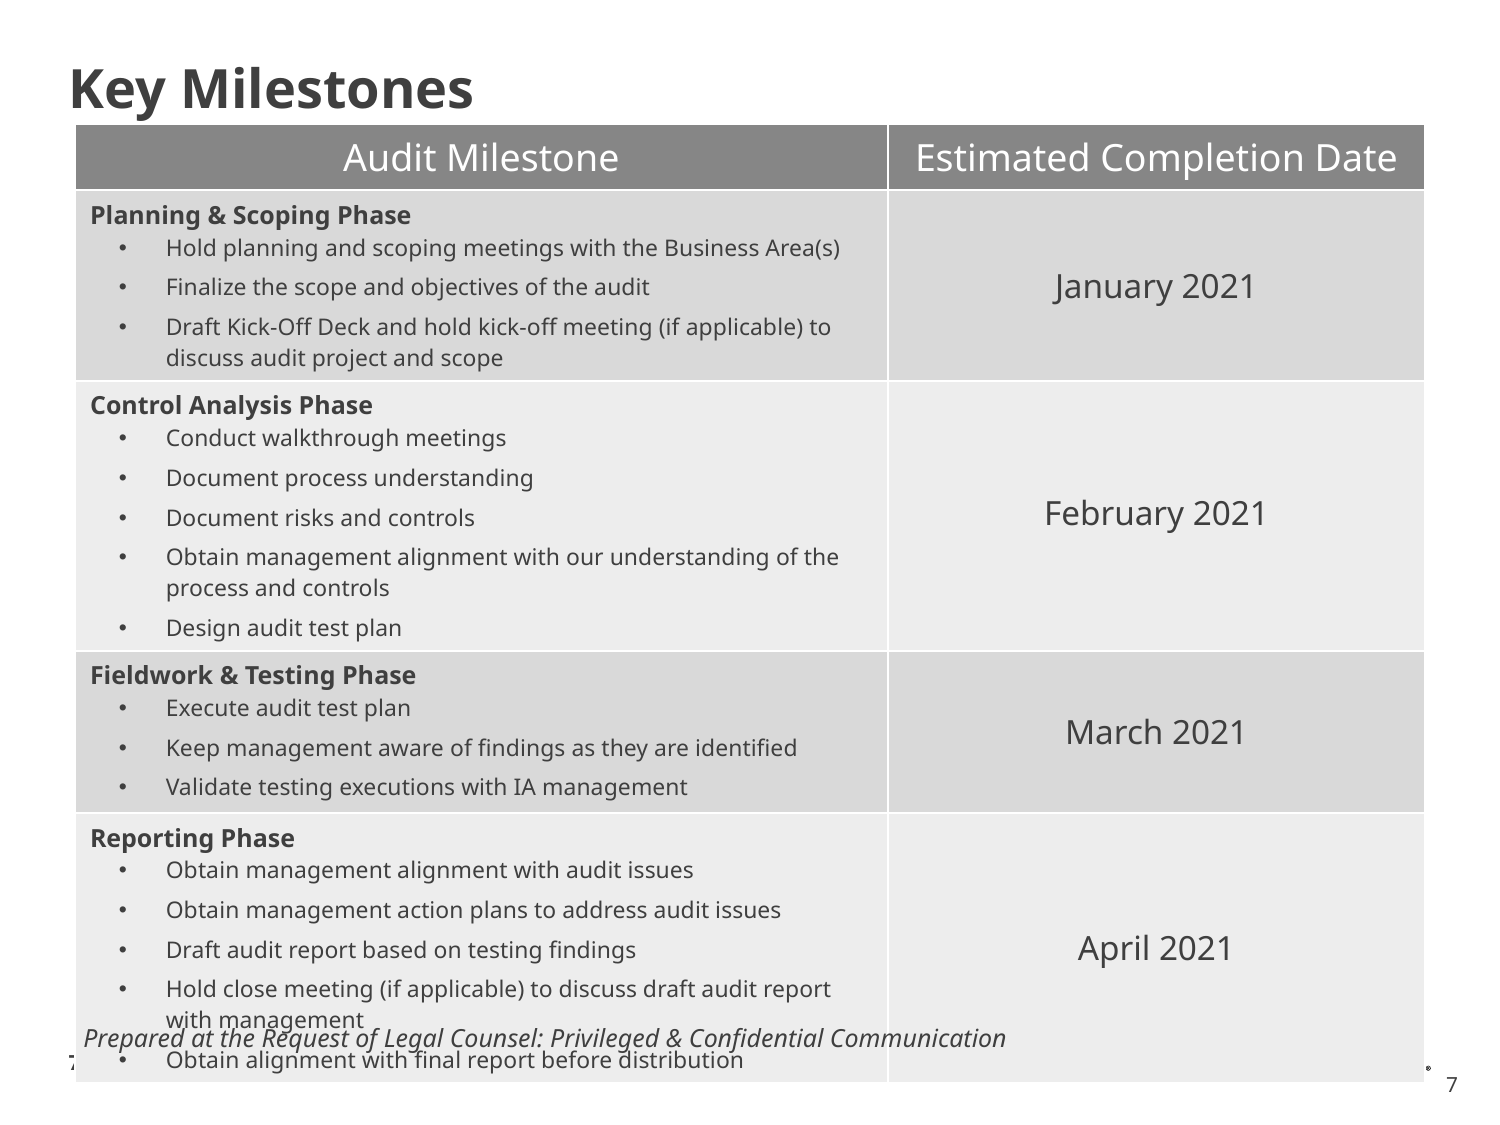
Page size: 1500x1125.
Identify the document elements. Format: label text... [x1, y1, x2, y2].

table_cell Reporting Phase Obtain management alignment with audit issues Obtain management action plans to address audit issues Draft audit report based on testing findings Hold close meeting (if applicable) to discuss draft audit report with management Obtain alignment with final report before distribution [76, 1060, 887, 1082]
title Key Milestones [68, 62, 1258, 179]
table_header Estimated Completion Date [889, 125, 1424, 189]
table_cell Fieldwork & Testing Phase Execute audit test plan Keep management aware of findings as they are identified Validate testing executions with IA management [76, 652, 887, 812]
table_cell April 2021 [889, 814, 1424, 1082]
table_cell February 2021 [889, 382, 1424, 650]
table_cell March 2021 [889, 652, 1424, 812]
table_cell January 2021 [889, 191, 1424, 380]
table_cell Control Analysis Phase Conduct walkthrough meetings Document process understanding Document risks and controls Obtain management alignment with our understanding of the process and controls Design audit test plan [76, 382, 887, 650]
slide_number 7 [1446, 1071, 1499, 1095]
text_box Prepared at the Request of Legal Counsel: Privileged & Confidential Communication [68, 1015, 1221, 1060]
table_cell Reporting Phase Obtain management alignment with audit issues Obtain management action plans to address audit issues Draft audit report based on testing findings Hold close meeting (if applicable) to discuss draft audit report with management Obtain alignment with final report before distribution [76, 814, 887, 1015]
table_header Audit Milestone [76, 125, 887, 189]
table_cell Planning & Scoping Phase Hold planning and scoping meetings with the Business Area(s) Finalize the scope and objectives of the audit Draft Kick-Off Deck and hold kick-off meeting (if applicable) to discuss audit project and scope [76, 191, 887, 380]
